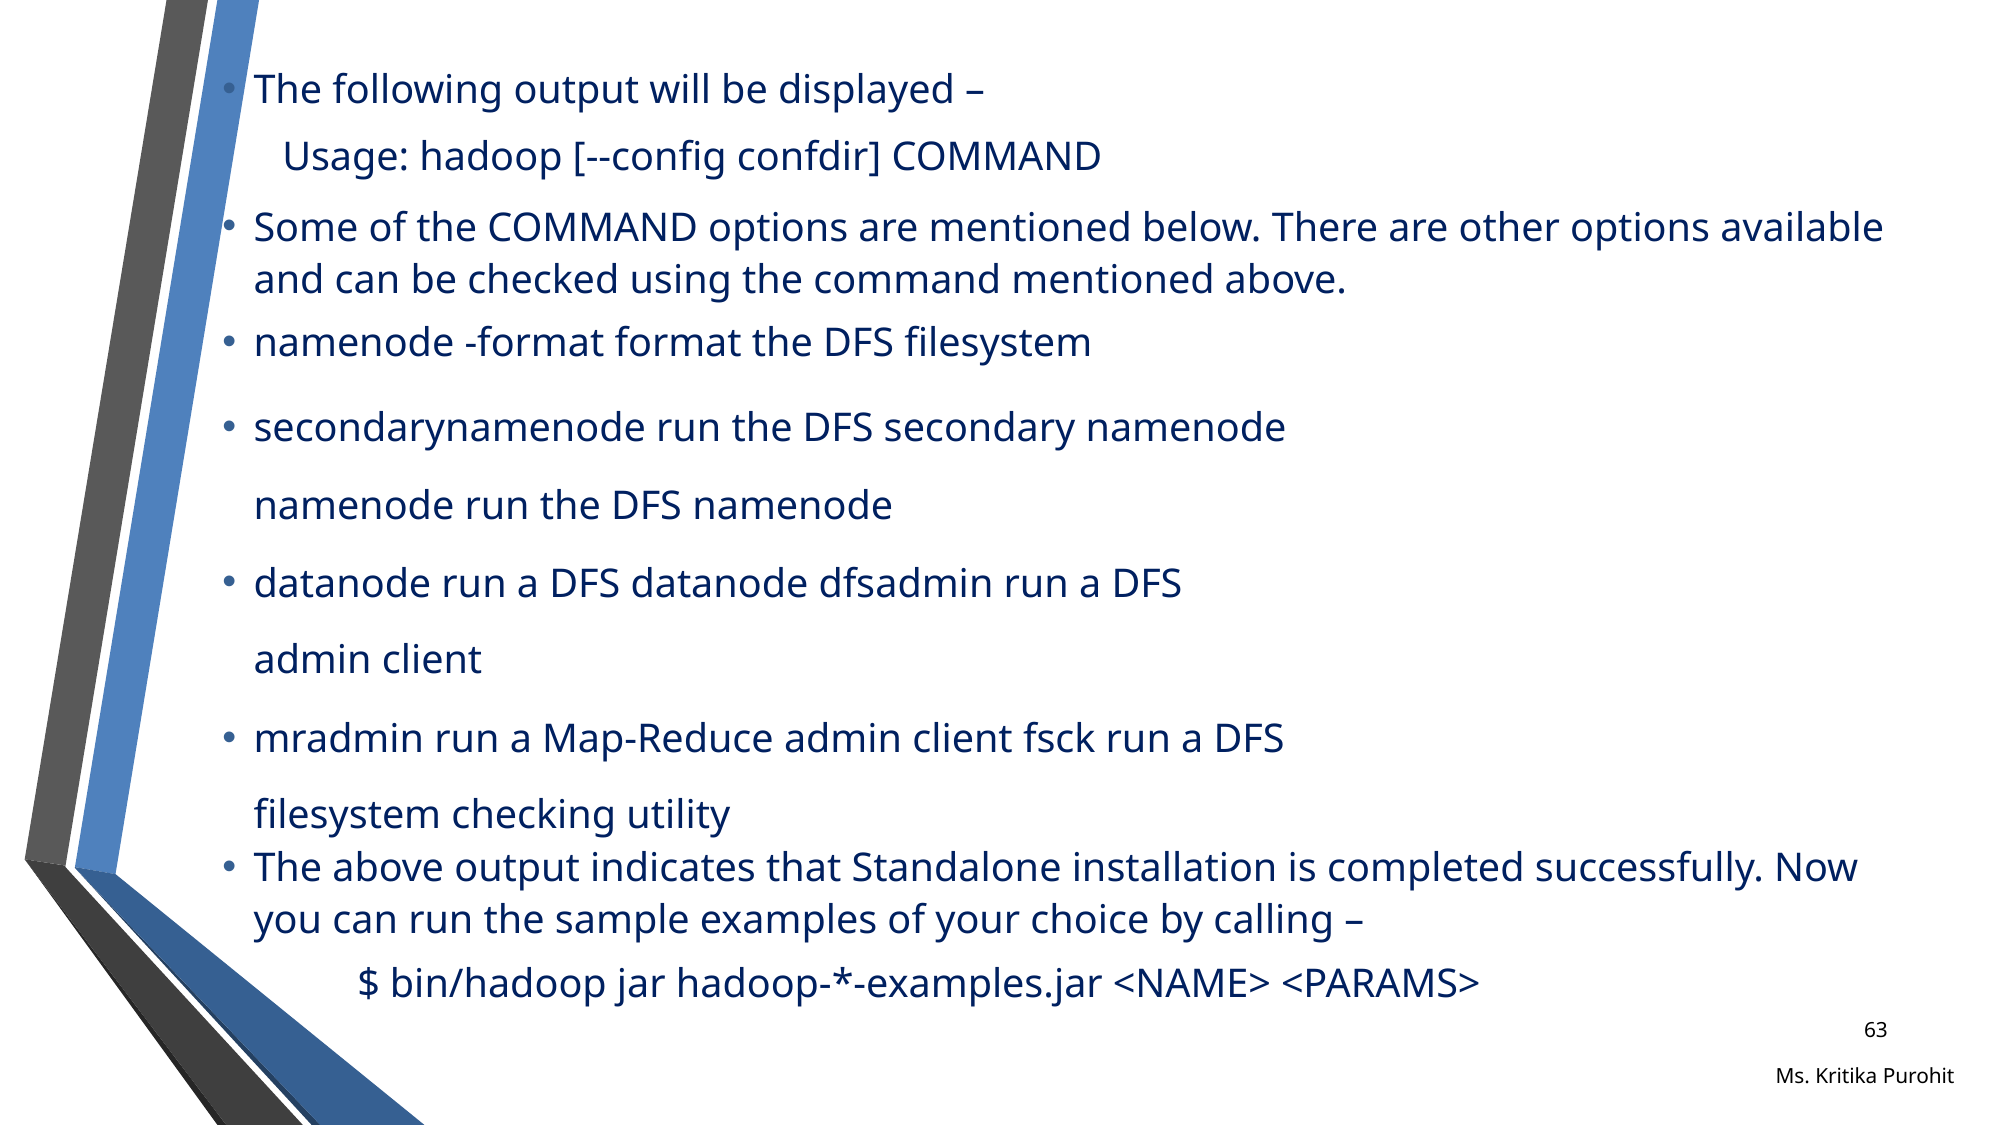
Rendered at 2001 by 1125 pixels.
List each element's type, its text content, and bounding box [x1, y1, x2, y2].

footer Ms. Kritika Purohit [1760, 1044, 1992, 1105]
list The following output will be displayed – Usage: hadoop [--config confdir] COMMAND Some of the COMMAND options are mentioned below. There are other options available and can be checked using the command mentioned above. namenode -format format the DFS filesystem secondarynamenode run the DFS secondary namenode namenode run the DFS namenode datanode run a DFS datanode dfsadmin run a DFS admin client mradmin run a Map-Reduce admin client fsck run a DFS filesystem checking utility The above output indicates that Standalone installation is completed successfully. Now you can run the sample examples of your choice by calling – $ bin/hadoop jar hadoop-*-examples.jar <NAME> <PARAMS> [207, 46, 1947, 1079]
